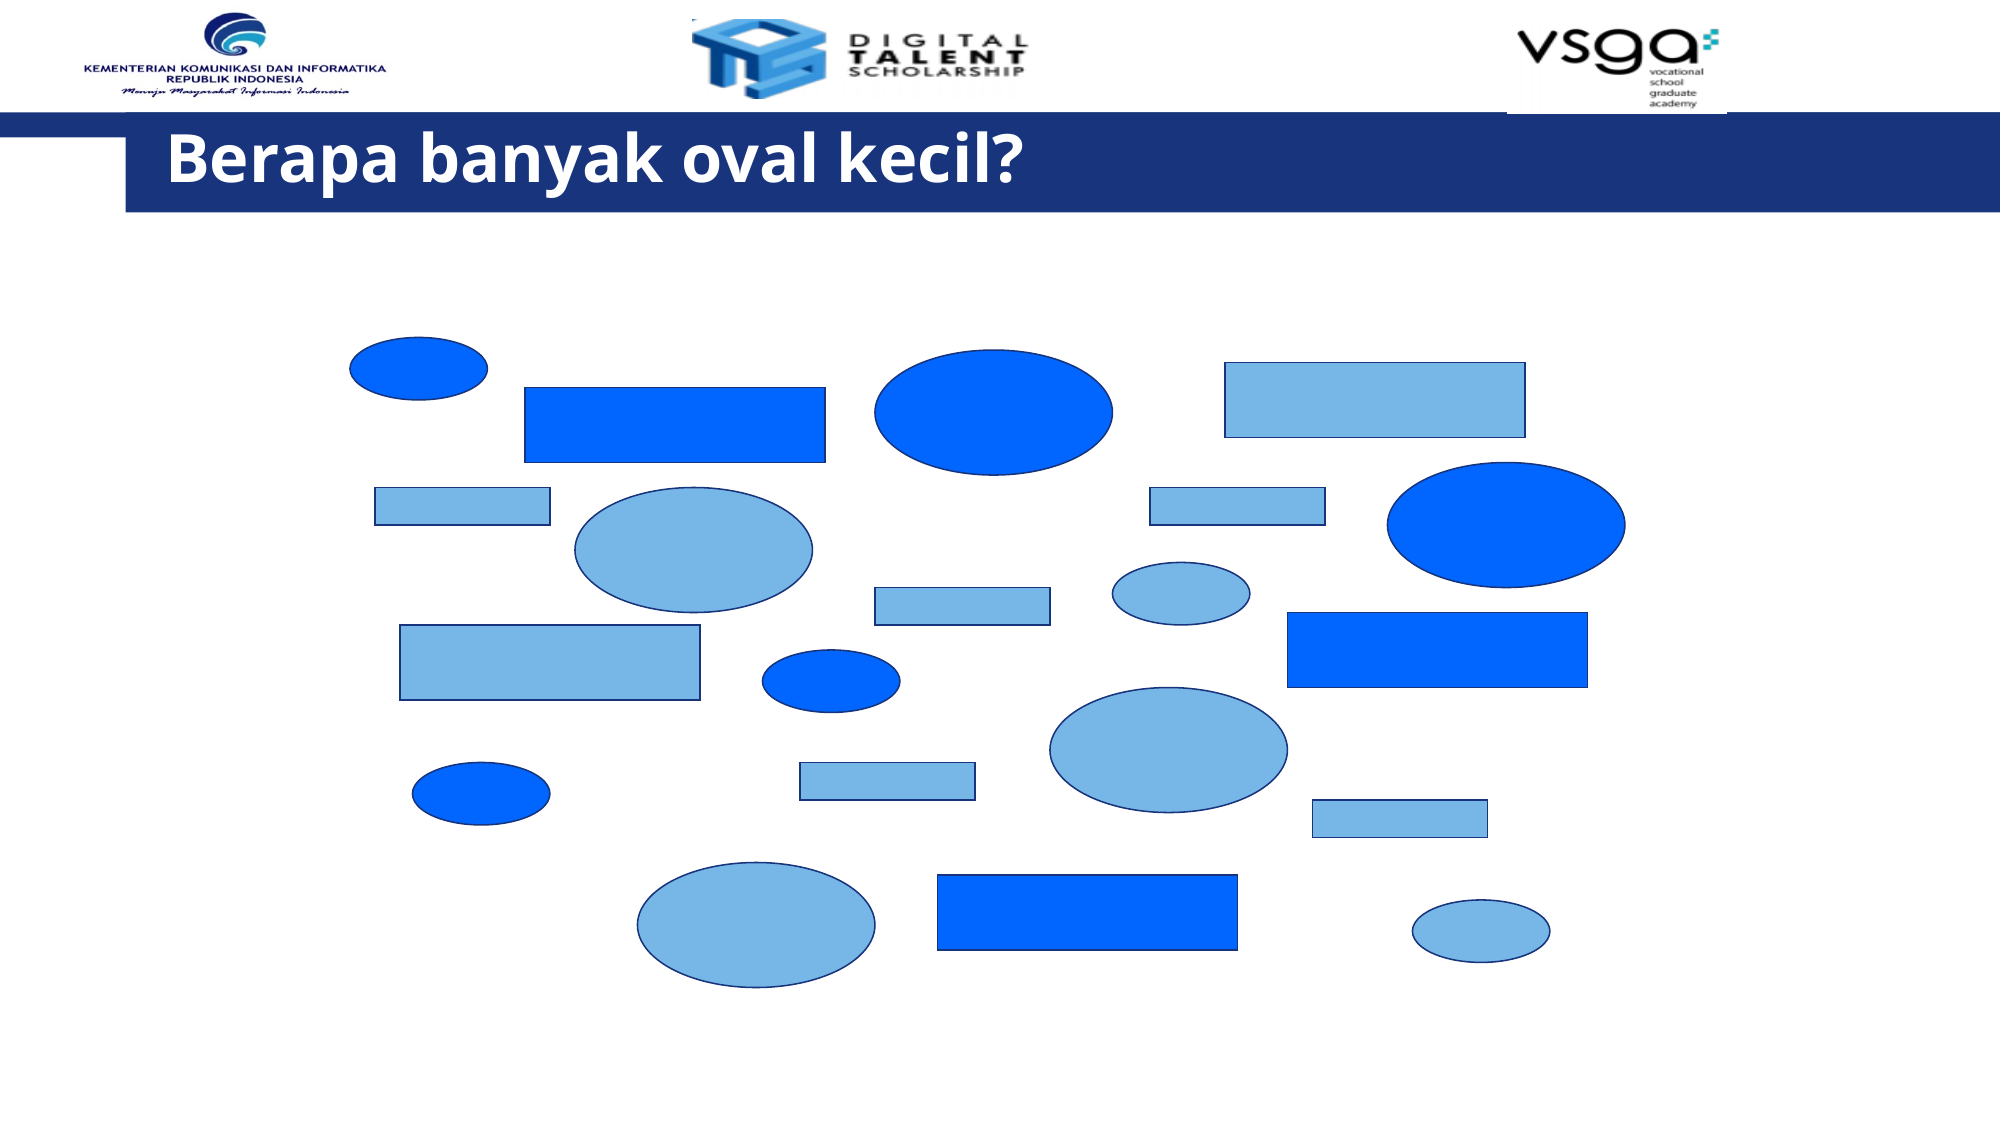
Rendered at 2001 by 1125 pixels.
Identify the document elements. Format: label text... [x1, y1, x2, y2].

text_box [375, 487, 550, 525]
text_box [1224, 362, 1525, 438]
picture [66, 5, 399, 100]
text_box [399, 624, 700, 700]
picture [692, 19, 1036, 99]
text_box [875, 587, 1050, 625]
text_box [937, 874, 1238, 950]
text_box [412, 762, 550, 825]
text_box [762, 649, 900, 713]
title Berapa banyak oval kecil? [150, 99, 1934, 213]
text_box [574, 487, 813, 613]
text_box [1149, 487, 1325, 525]
text_box [1387, 462, 1625, 588]
text_box [524, 387, 825, 463]
text_box [1312, 800, 1488, 838]
text_box [637, 862, 875, 988]
text_box [1112, 562, 1250, 625]
text_box [874, 350, 1113, 476]
text_box [1049, 687, 1288, 813]
text_box [349, 337, 488, 400]
text_box [800, 762, 975, 800]
text_box [1412, 899, 1550, 963]
text_box [1287, 612, 1588, 688]
picture [1507, 20, 1727, 99]
